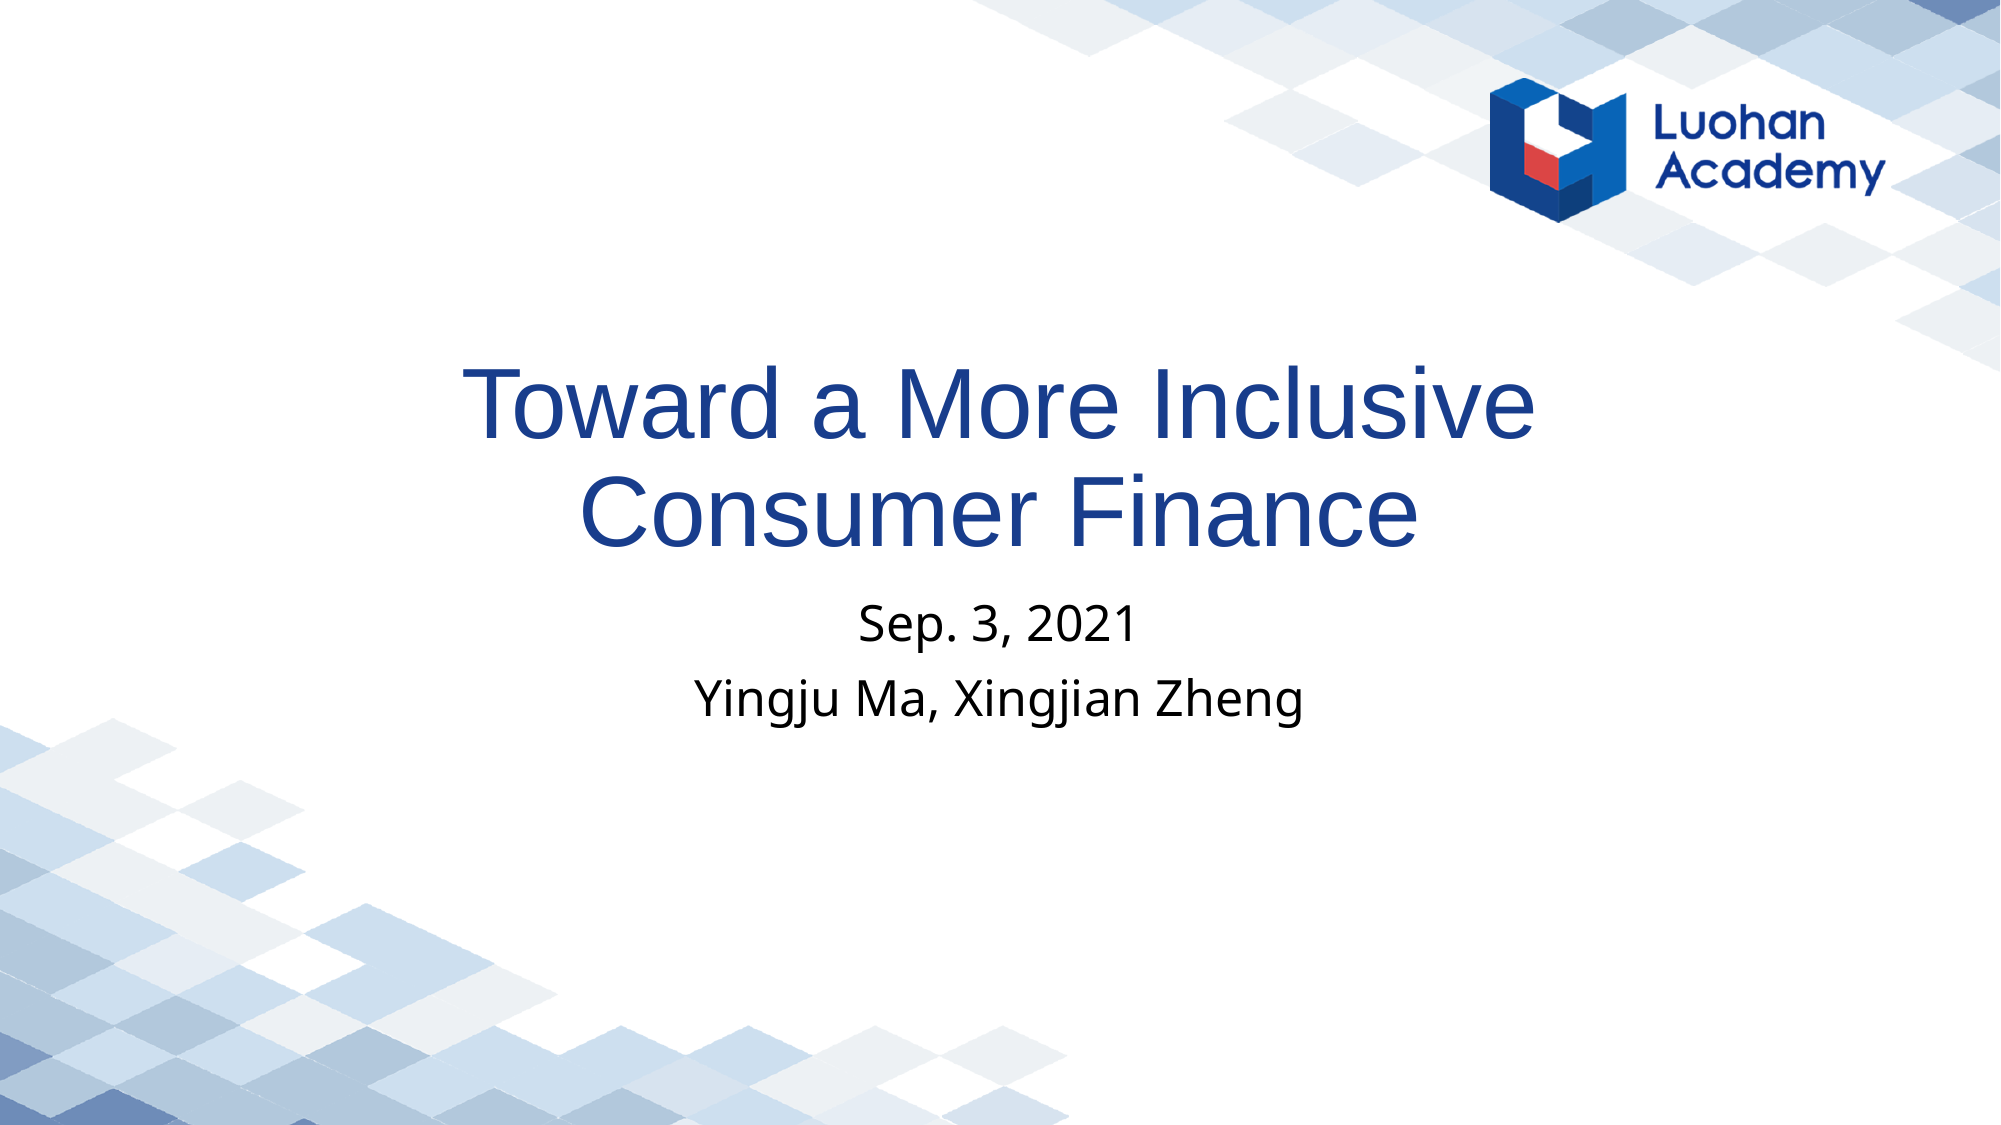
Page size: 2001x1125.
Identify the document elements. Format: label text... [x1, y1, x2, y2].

title Toward a More Inclusive Consumer Finance [222, 184, 1778, 576]
picture [0, 0, 2001, 1125]
subtitle Sep. 3, 2021 Yingju Ma, Xingjian Zheng [249, 590, 1750, 863]
